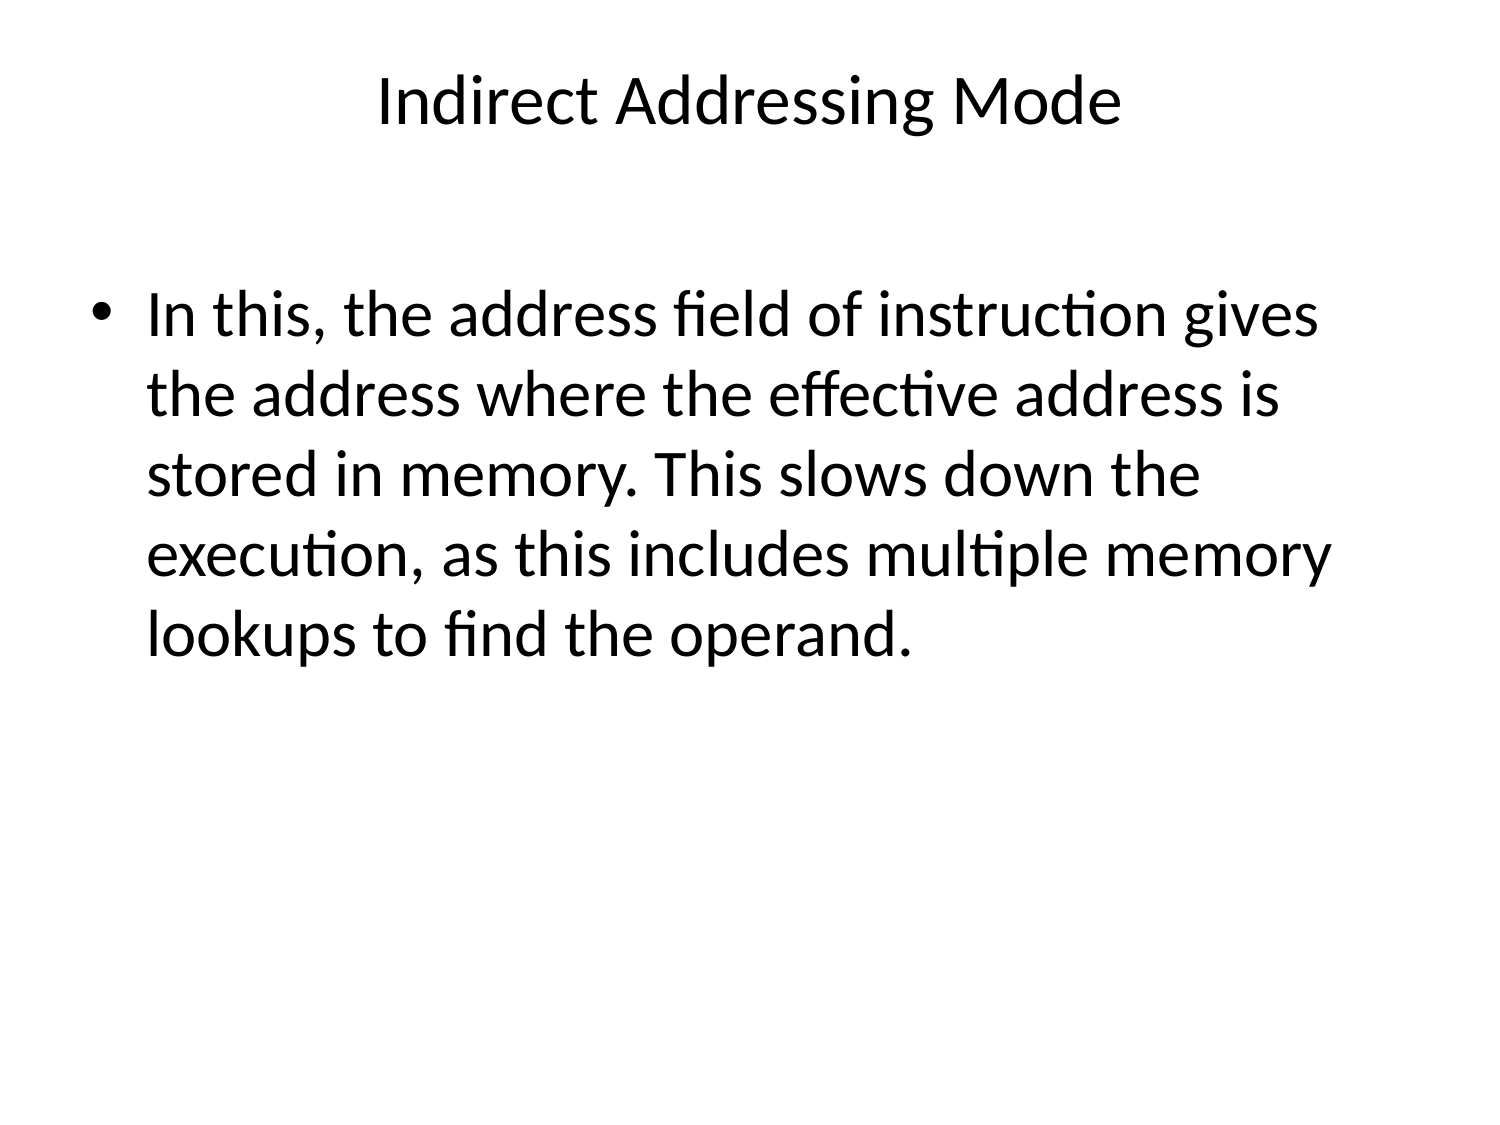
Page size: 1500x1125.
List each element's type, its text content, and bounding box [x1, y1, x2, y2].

list In this, the address field of instruction gives the address where the effective address is stored in memory. This slows down the execution, as this includes multiple memory lookups to find the operand. [75, 262, 1425, 1005]
title Indirect Addressing Mode [75, 45, 1425, 233]
